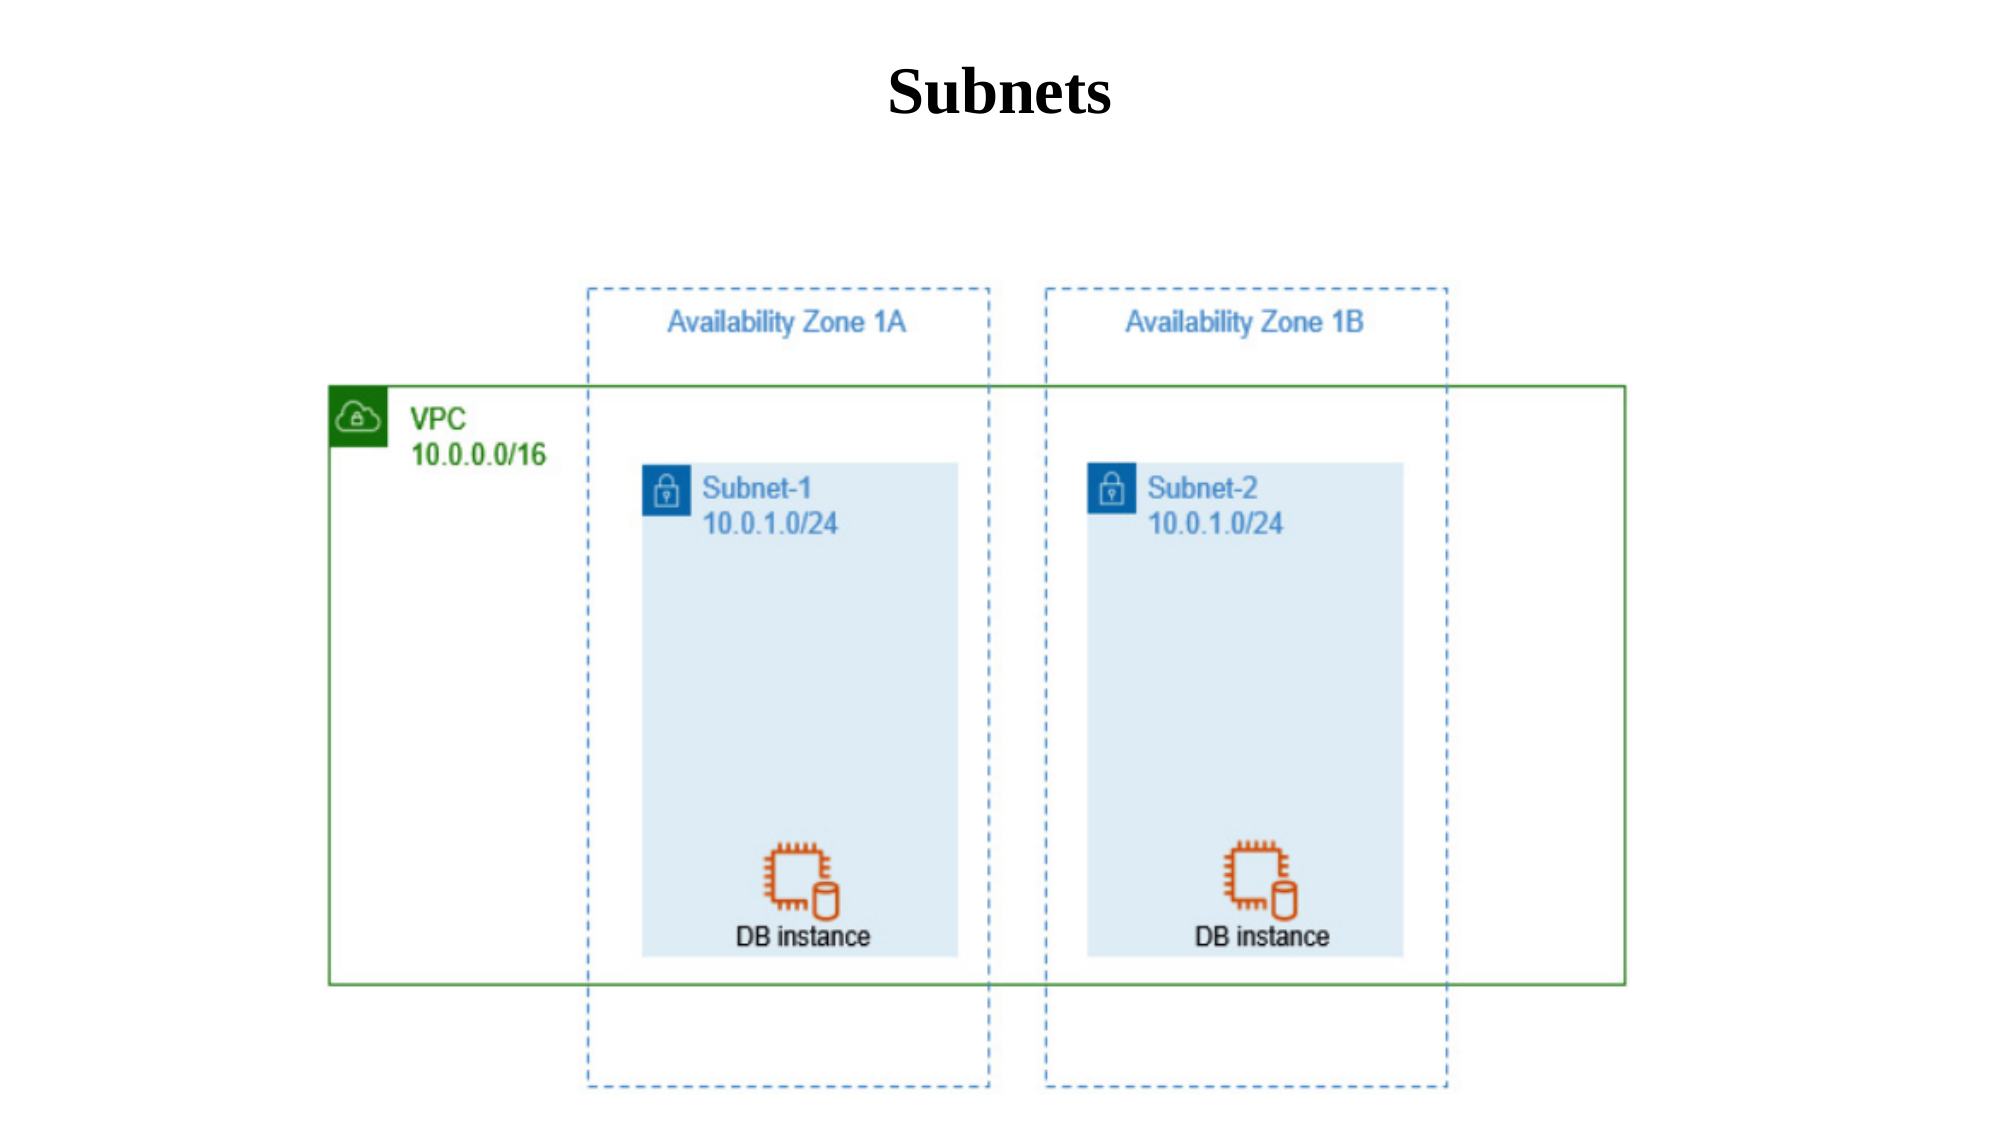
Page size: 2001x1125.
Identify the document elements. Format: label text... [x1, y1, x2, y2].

picture [280, 233, 1670, 1125]
text_box Subnets [872, 39, 1128, 134]
